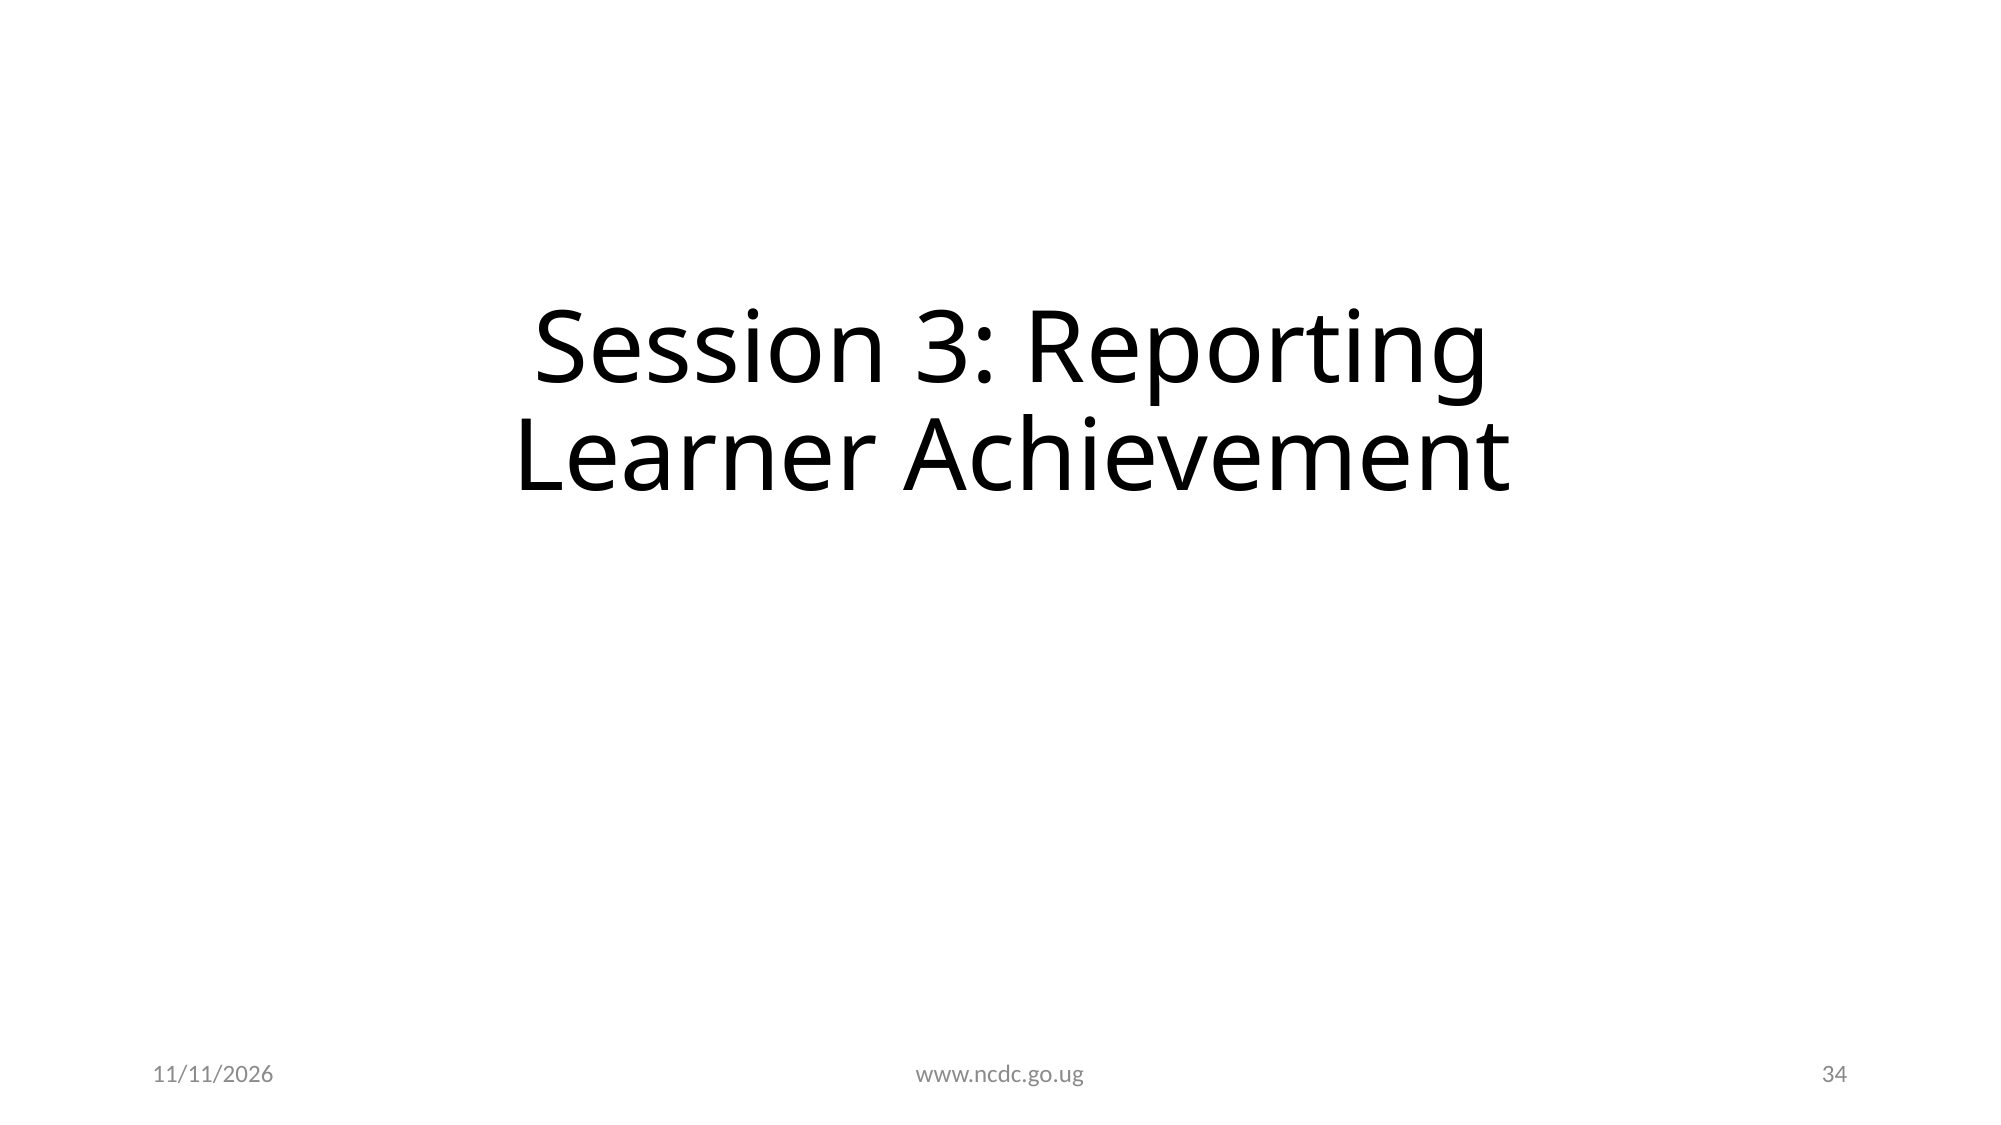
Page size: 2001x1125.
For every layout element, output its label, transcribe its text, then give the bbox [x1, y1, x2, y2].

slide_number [137, 1042, 588, 1103]
title Session 3: Reporting Learner Achievement [324, 270, 1700, 520]
slide_number 34 [1412, 1042, 1863, 1103]
footer www.ncdc.go.ug [662, 1042, 1338, 1103]
